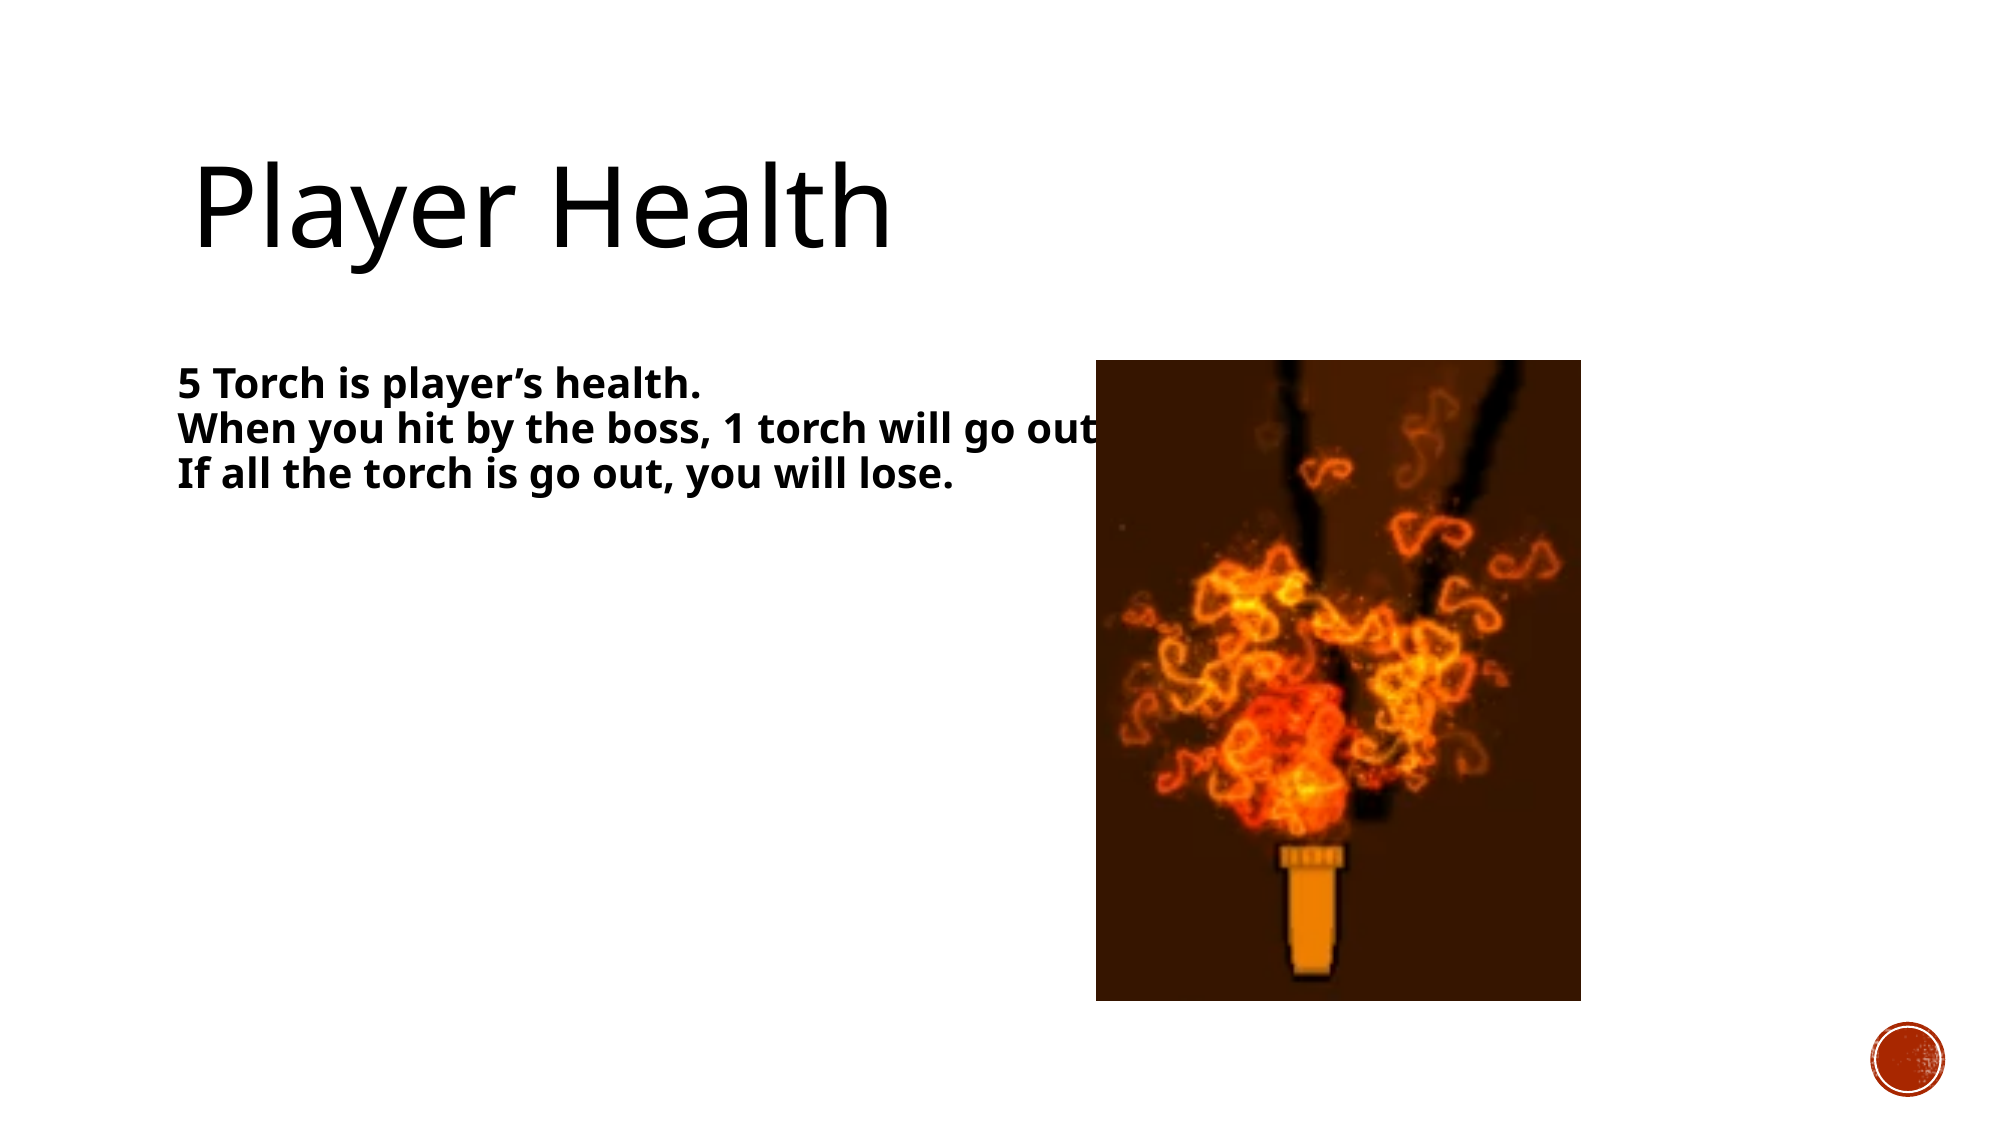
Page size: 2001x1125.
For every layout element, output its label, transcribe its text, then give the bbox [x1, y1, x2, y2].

picture [1870, 1021, 1946, 1097]
list 5 Torch is player’s health. When you hit by the boss, 1 torch will go out. If all the torch is go out, you will lose. [162, 348, 1813, 1013]
picture [1096, 359, 1582, 1001]
title Player Health [175, 79, 1826, 344]
